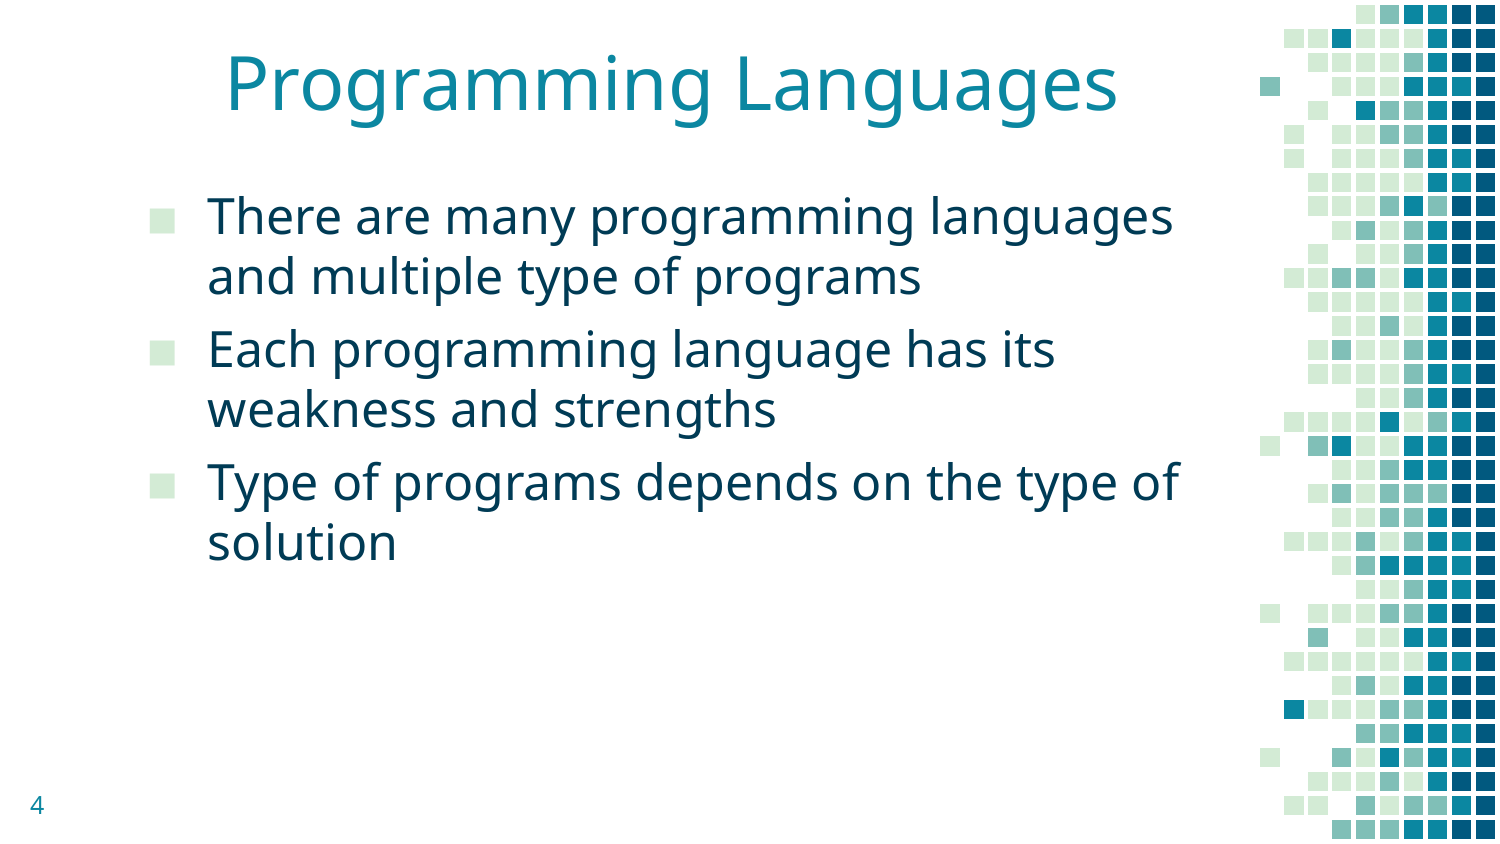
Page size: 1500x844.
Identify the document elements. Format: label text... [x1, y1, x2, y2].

title Programming Languages [117, 0, 1227, 141]
slide_number 4 [15, 774, 105, 839]
list There are many programming languages and multiple type of programs Each programming language has its weakness and strengths Type of programs depends on the type of solution [117, 169, 1227, 774]
